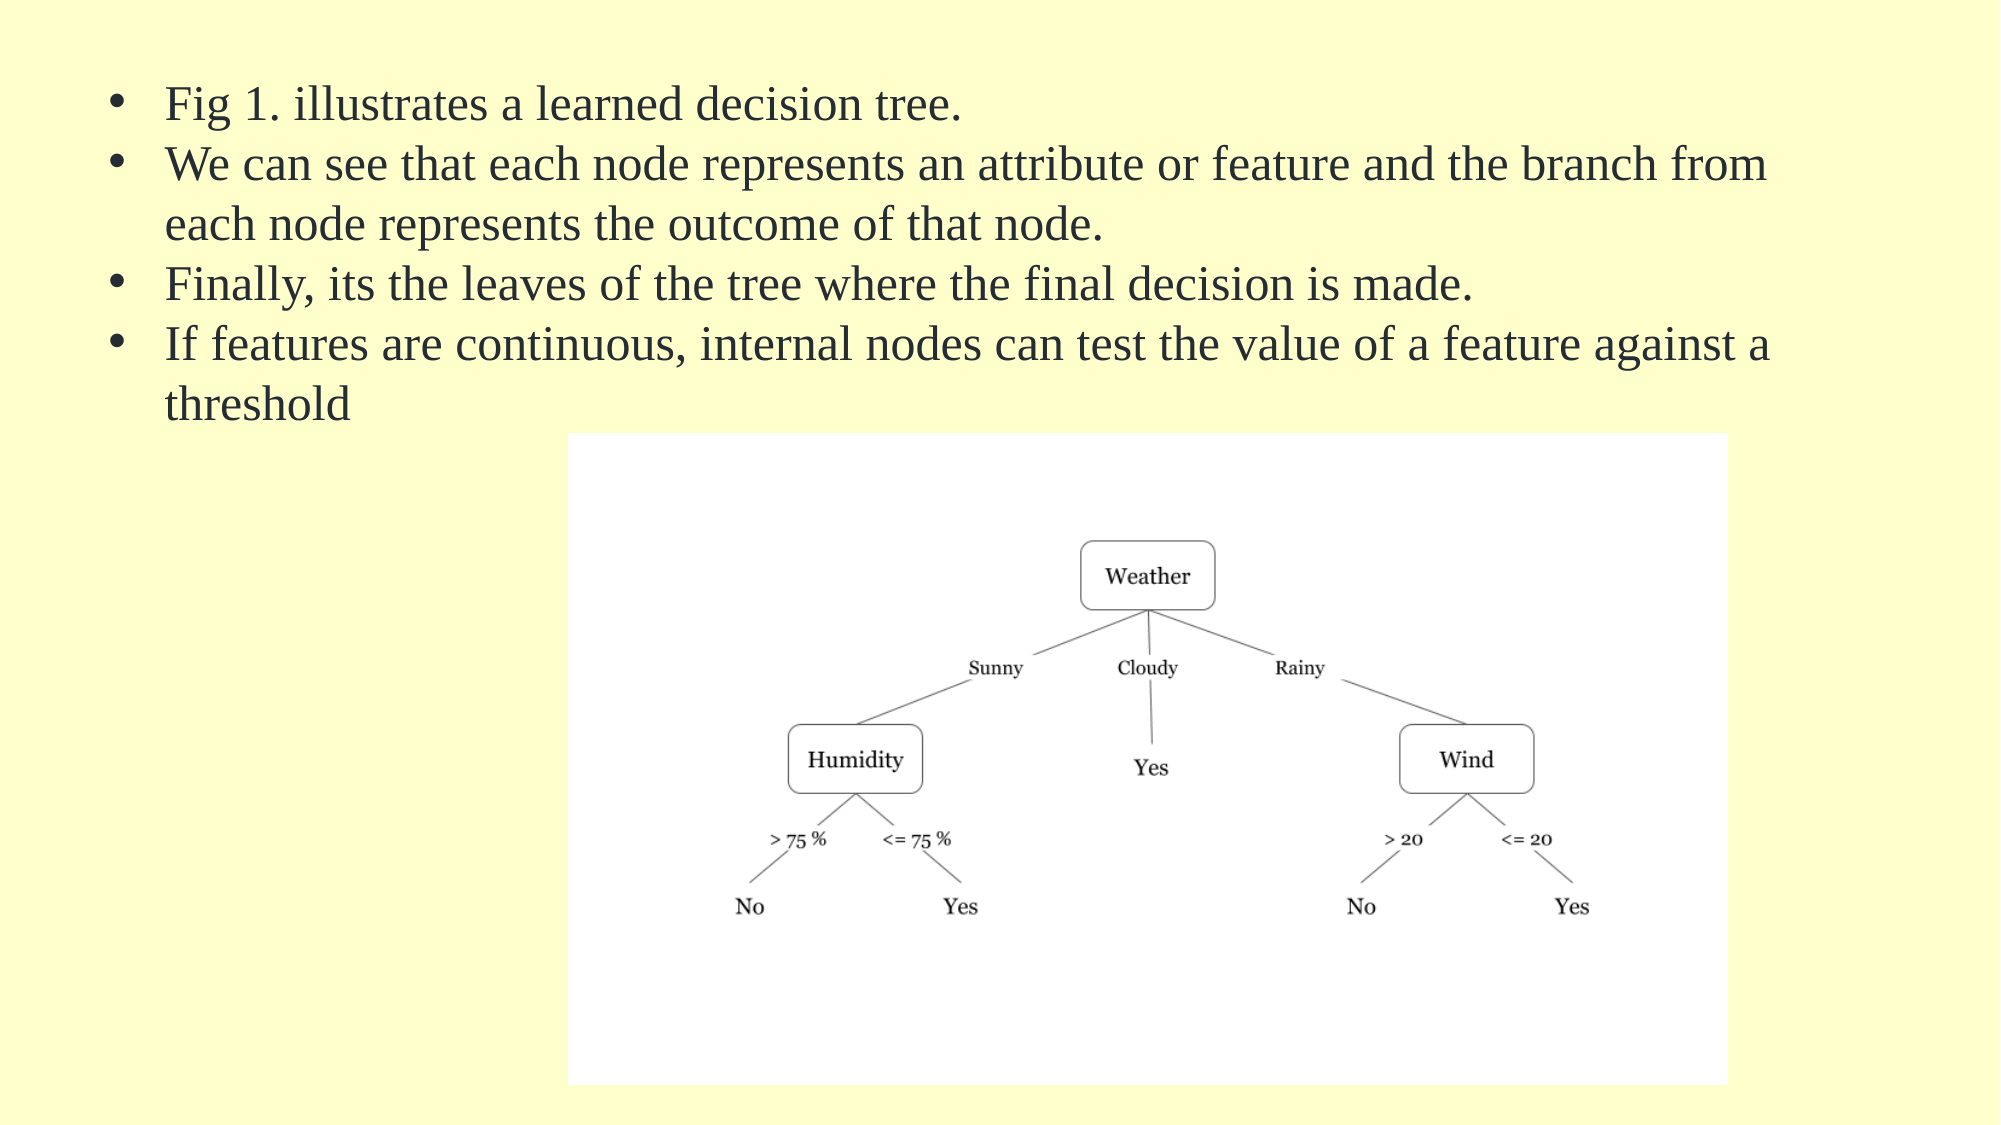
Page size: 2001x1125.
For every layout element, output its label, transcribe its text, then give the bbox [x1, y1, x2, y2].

text_box Fig 1. illustrates a learned decision tree. We can see that each node represents an attribute or feature and the branch from each node represents the outcome of that node. Finally, its the leaves of the tree where the final decision is made. If features are continuous, internal nodes can test the value of a feature against a threshold [93, 62, 1878, 438]
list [568, 433, 1728, 1085]
